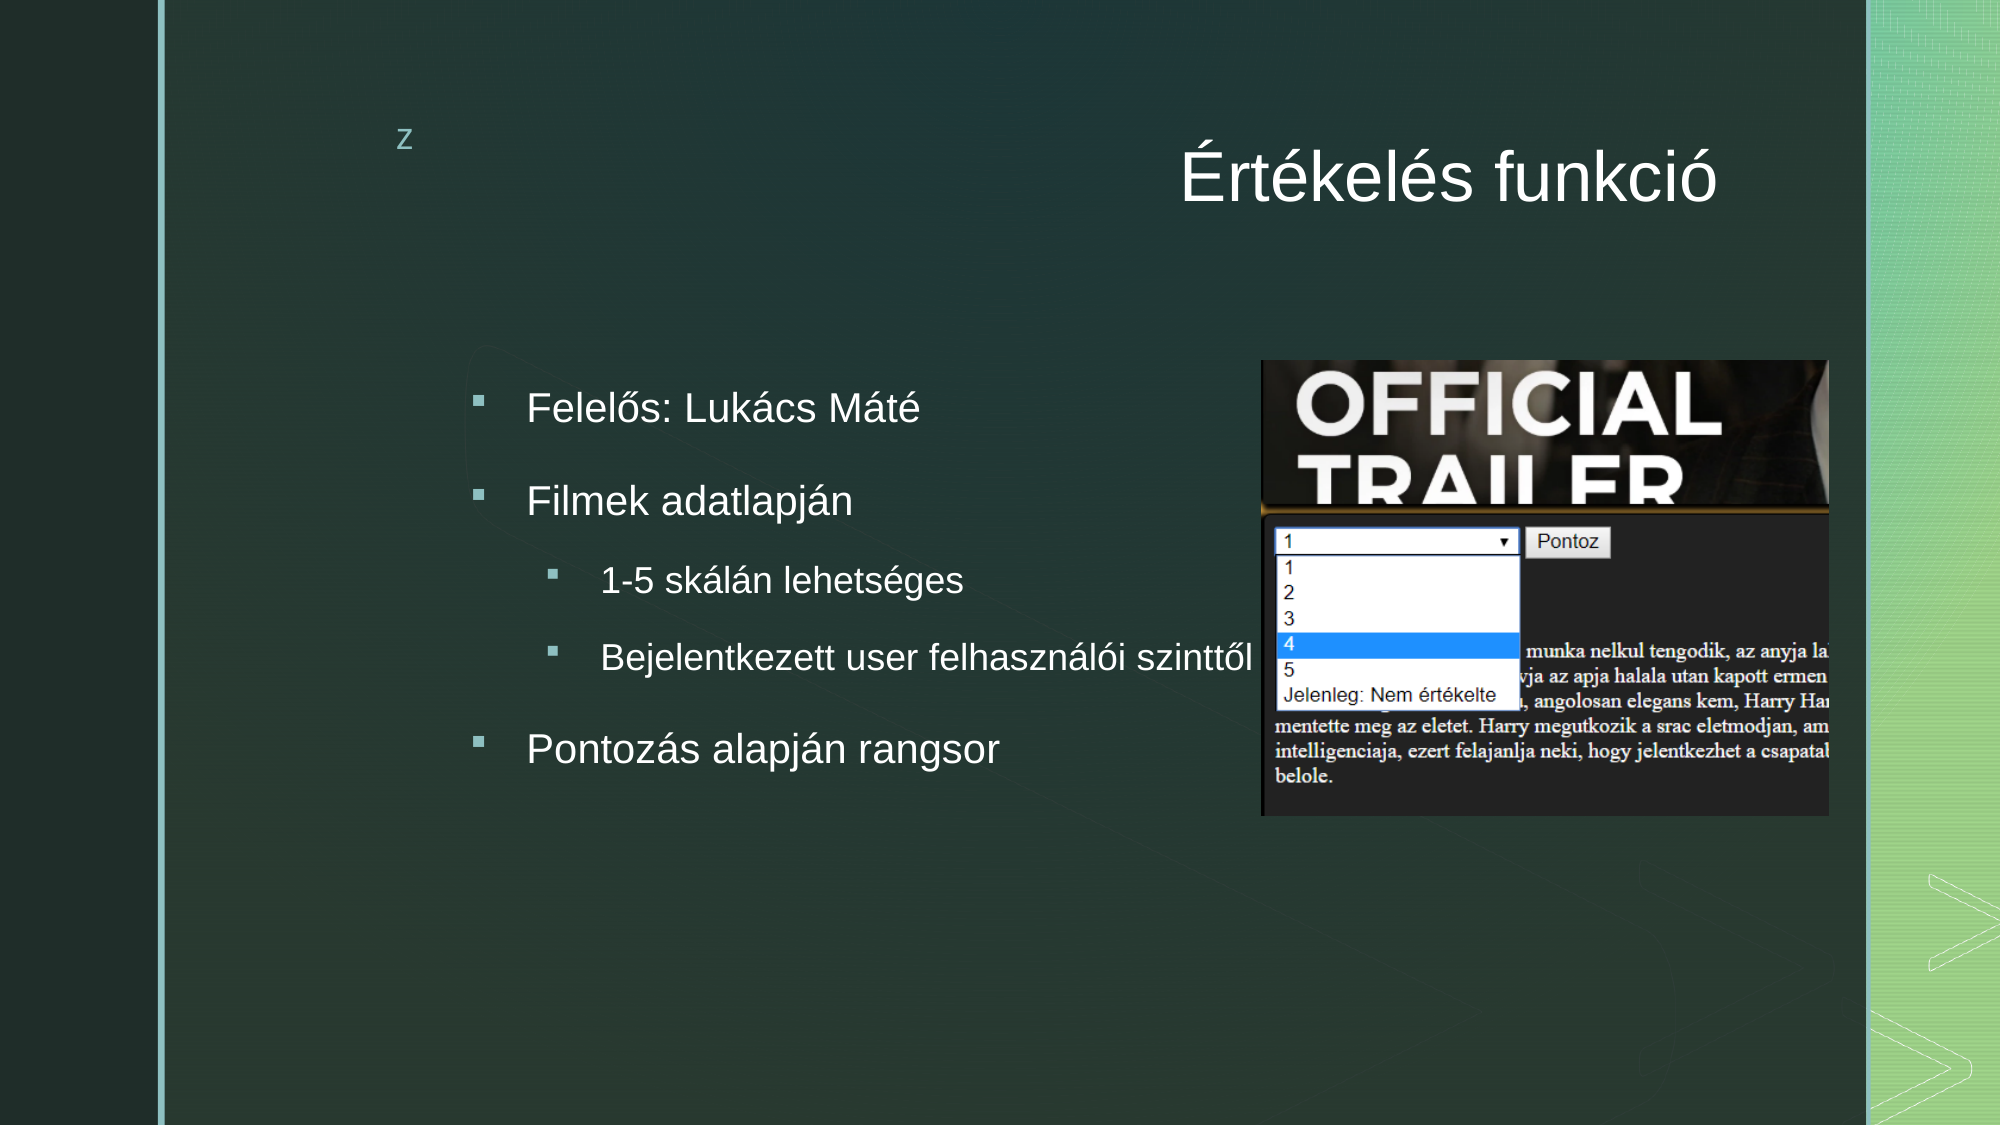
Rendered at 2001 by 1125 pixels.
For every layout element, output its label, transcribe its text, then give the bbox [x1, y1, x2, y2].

picture [1260, 359, 1829, 816]
title Értékelés funkció [428, 132, 1734, 310]
picture [1871, 0, 2000, 1125]
list Felelős: Lukács Máté Filmek adatlapján 1-5 skálán lehetséges Bejelentkezett user felhasználói szinttől Pontozás alapján rangsor [454, 336, 1734, 993]
